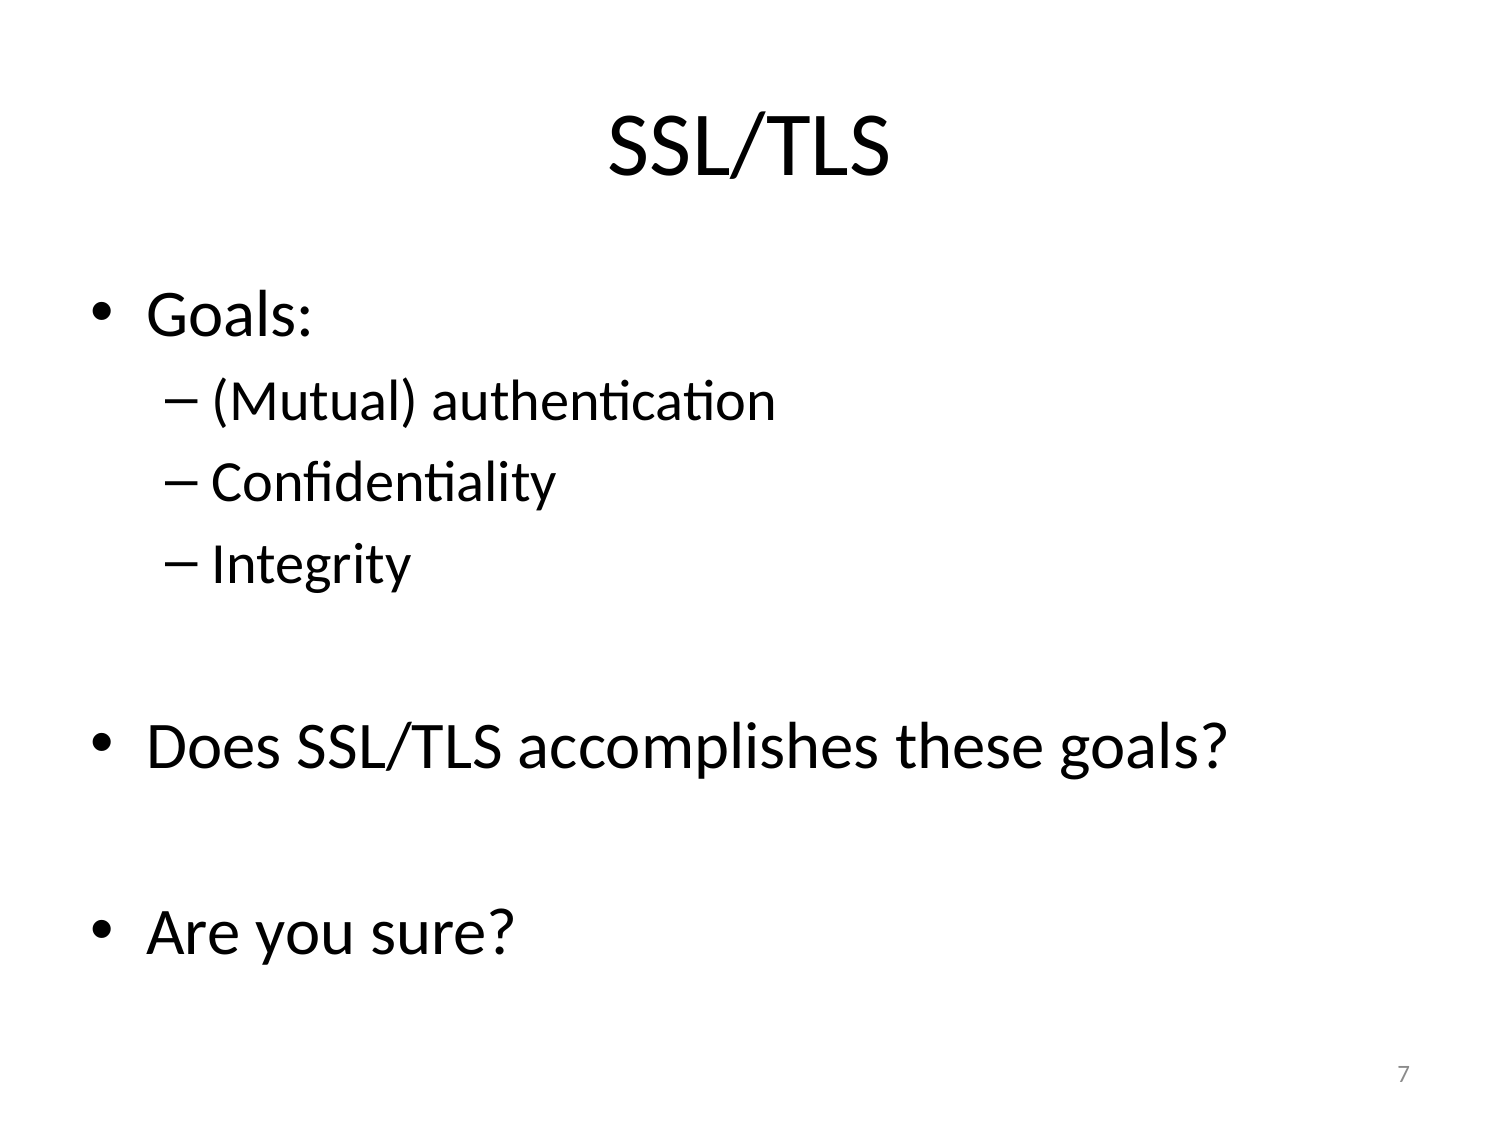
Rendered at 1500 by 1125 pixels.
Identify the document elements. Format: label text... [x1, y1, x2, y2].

list Goals: (Mutual) authentication Confidentiality Integrity Does SSL/TLS accomplishes these goals? Are you sure? [75, 262, 1425, 1005]
title SSL/TLS [75, 45, 1425, 233]
slide_number 7 [1074, 1042, 1425, 1103]
